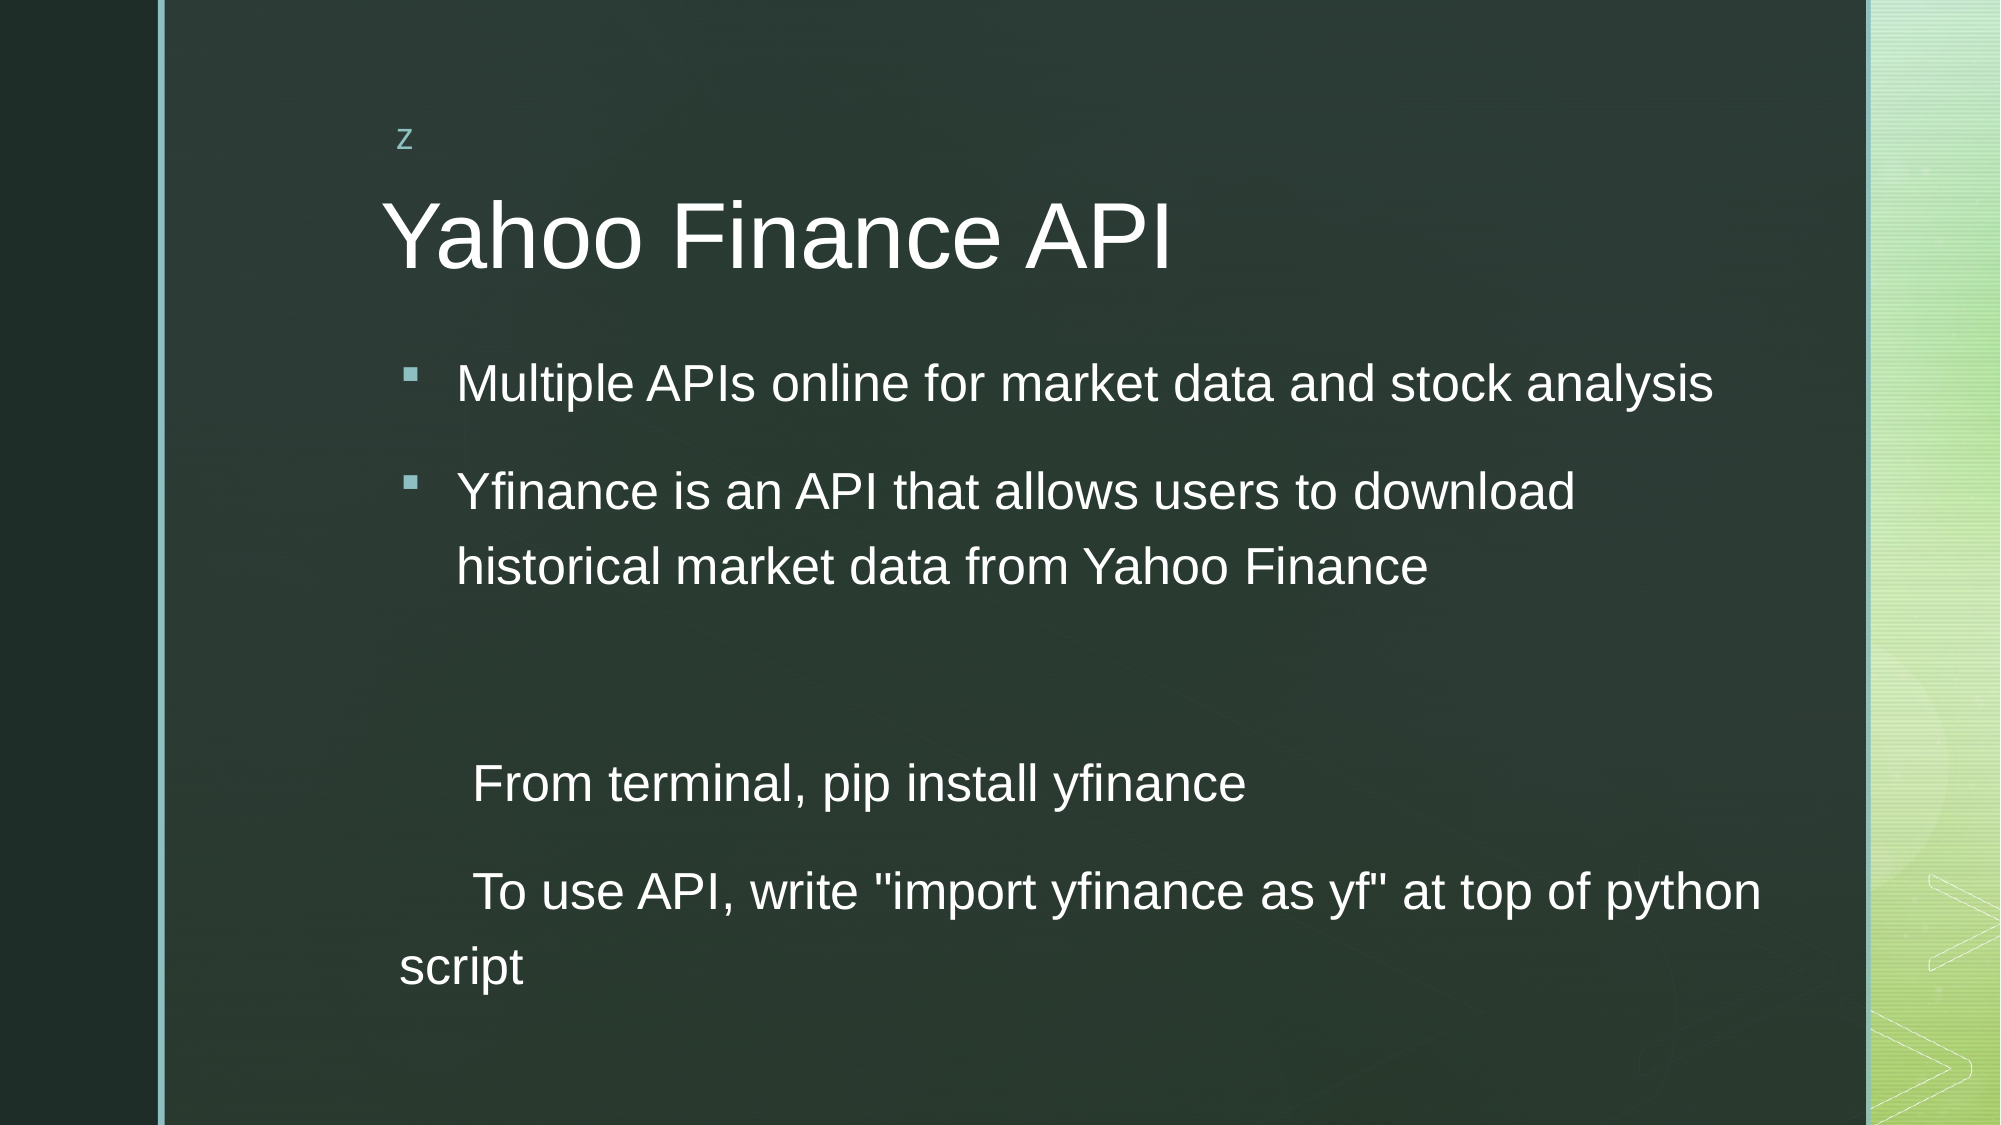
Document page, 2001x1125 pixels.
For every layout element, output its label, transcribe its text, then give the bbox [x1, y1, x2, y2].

picture [1871, 0, 2001, 1125]
title Yahoo Finance API [0, 180, 1192, 357]
list Multiple APIs online for market data and stock analysis Yfinance is an API that allows users to download historical market data from Yahoo Finance From terminal, pip install yfinance To use API, write "import yfinance as yf" at top of python script [384, 329, 1807, 985]
